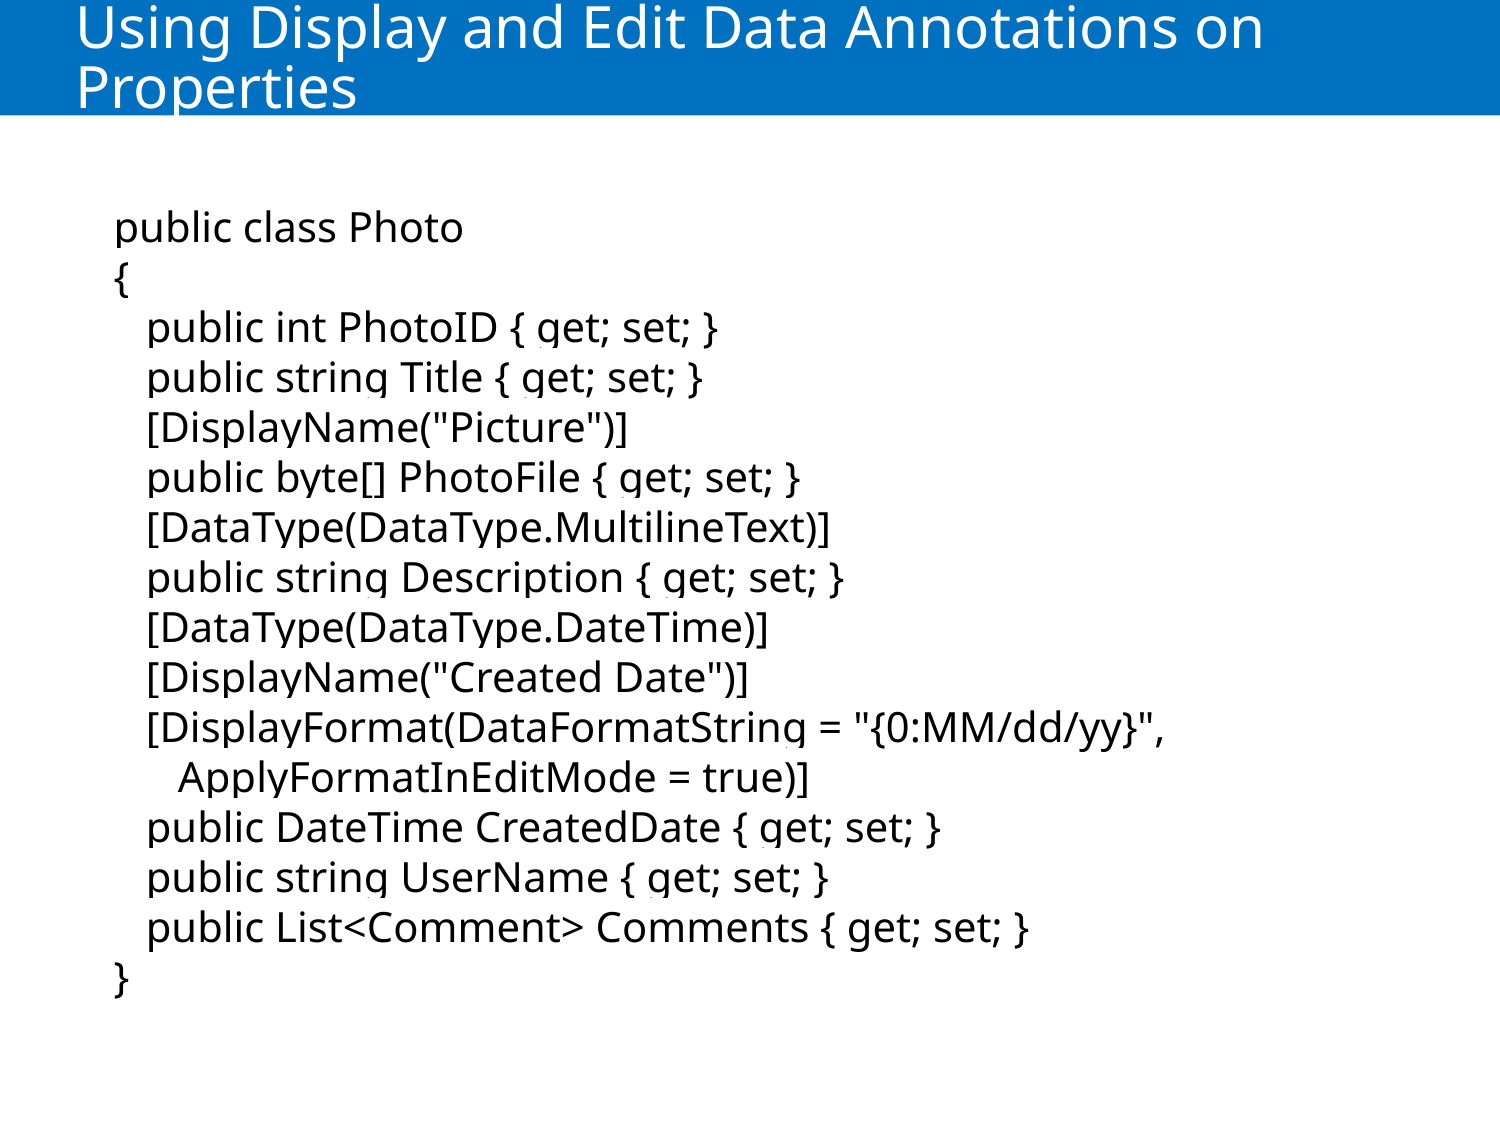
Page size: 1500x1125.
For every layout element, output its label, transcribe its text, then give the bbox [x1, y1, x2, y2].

title Using Display and Edit Data Annotations on Properties [75, 0, 1351, 122]
text_box public class Photo { public int PhotoID { get; set; } public string Title { get; set; } [DisplayName("Picture")] public byte[] PhotoFile { get; set; } [DataType(DataType.MultilineText)] public string Description { get; set; } [DataType(DataType.DateTime)] [DisplayName("Created Date")] [DisplayFormat(DataFormatString = "{0:MM/dd/yy}", ApplyFormatInEditMode = true)] public DateTime CreatedDate { get; set; } public string UserName { get; set; } public List<Comment> Comments { get; set; } } [98, 193, 1468, 1009]
